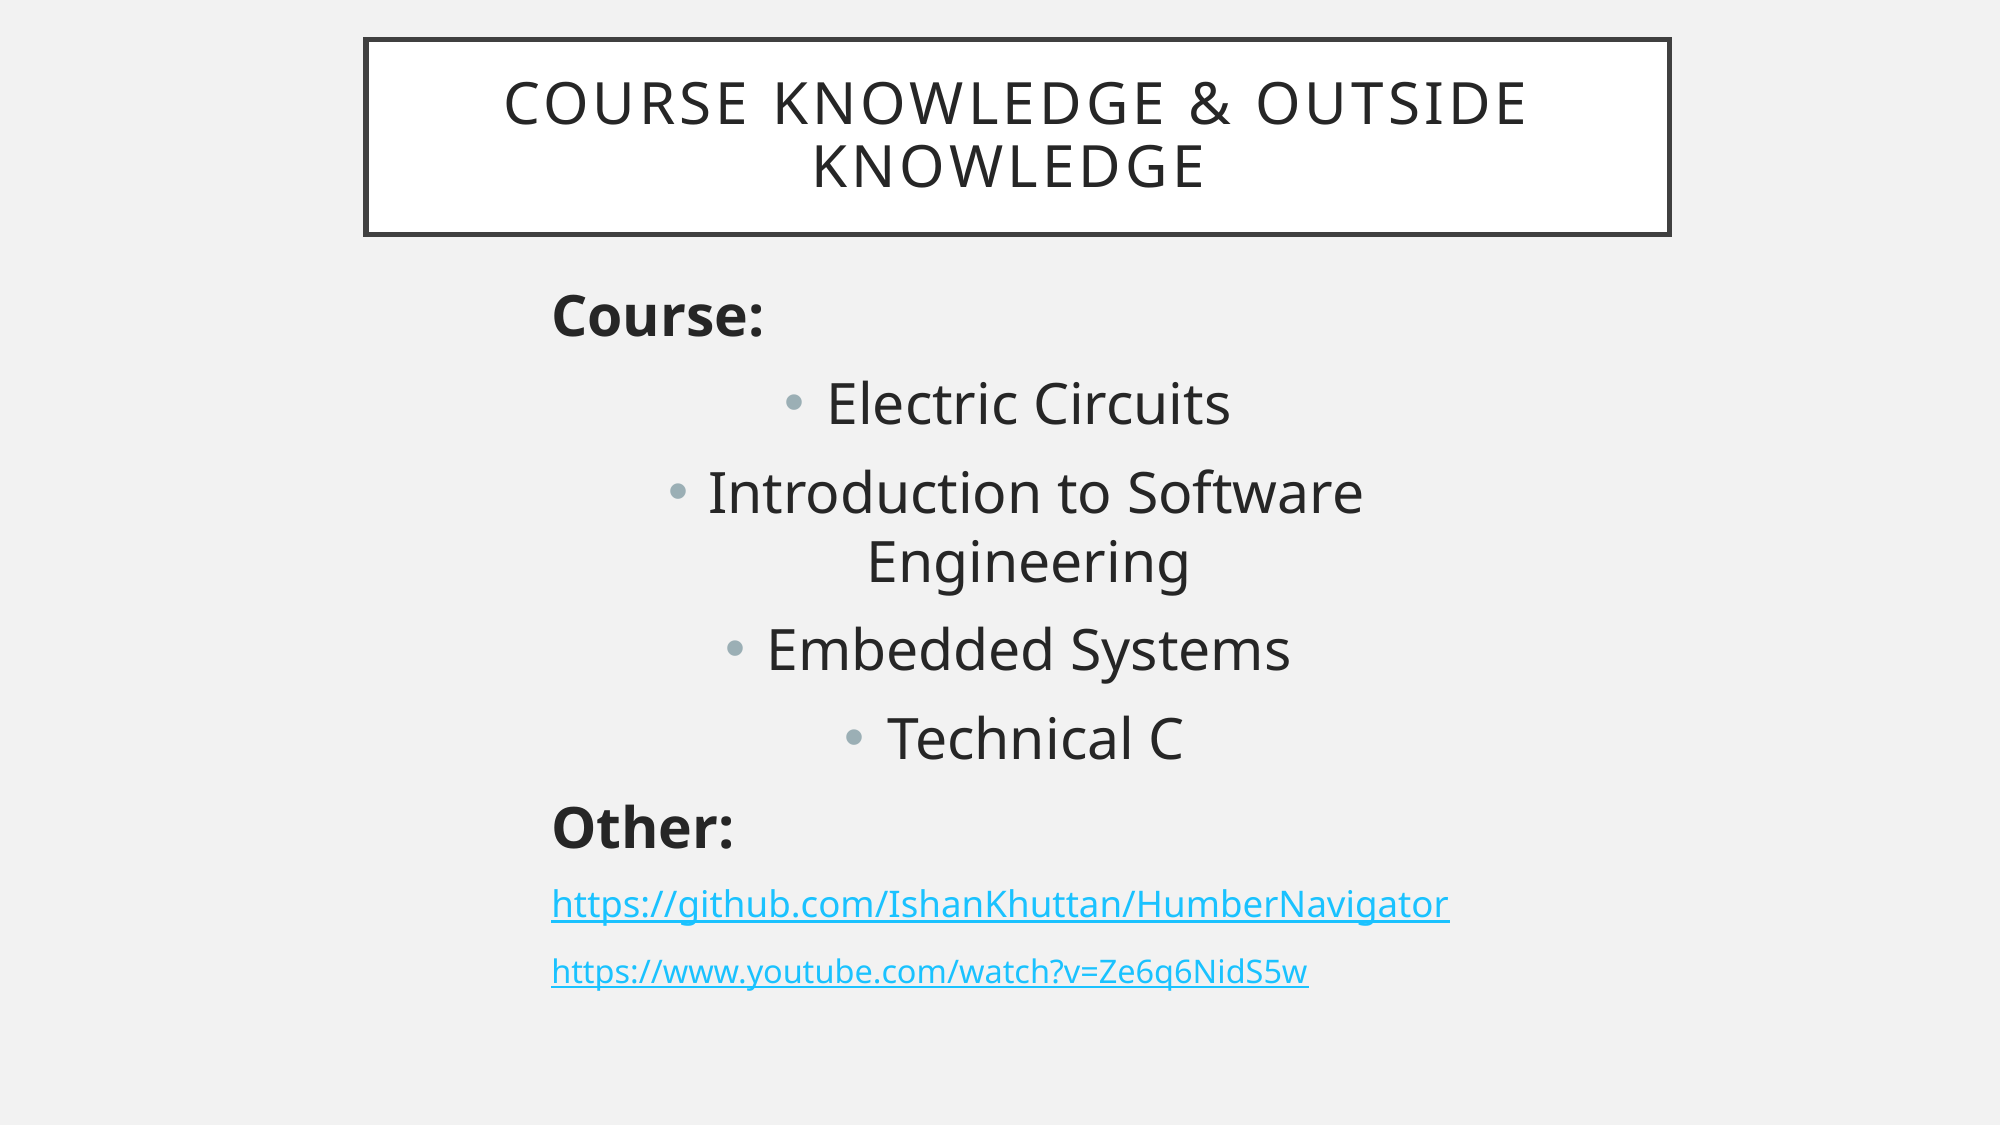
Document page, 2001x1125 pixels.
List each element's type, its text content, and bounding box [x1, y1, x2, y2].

title Course Knowledge & Outside Knowledge [363, 37, 1672, 237]
list Course: Electric Circuits Introduction to Software Engineering Embedded Systems Technical C Other: https://github.com/IshanKhuttan/HumberNavigator https://www.youtube.com/watch?v=Ze6q6NidS5w [536, 271, 1500, 1005]
